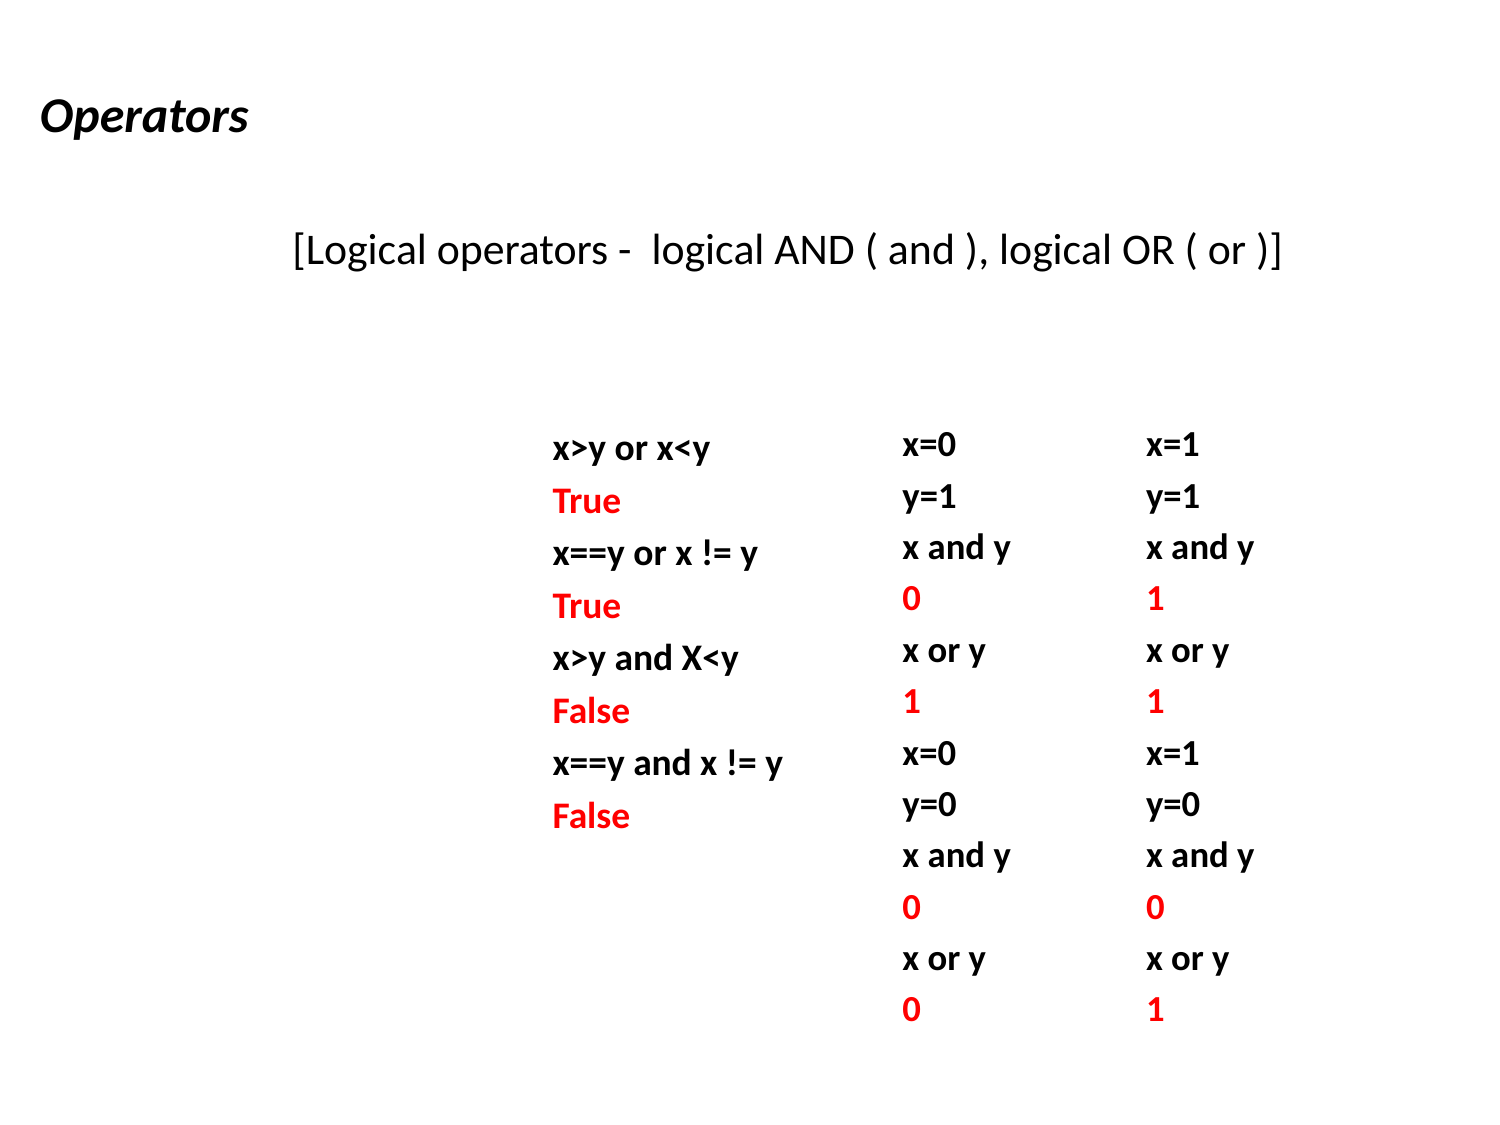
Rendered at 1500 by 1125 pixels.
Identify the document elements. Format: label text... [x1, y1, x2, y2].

text_box x>y or x<y True x==y or x != y True x>y and X<y False x==y and x != y False [537, 415, 838, 1041]
text_box Operators [24, 74, 275, 375]
text_box x=0 y=1 x and y 0 x or y 1 x=0 y=0 x and y 0 x or y 0 [887, 412, 1088, 1038]
text_box x=1 y=1 x and y 1 x or y 1 x=1 y=0 x and y 0 x or y 1 [1130, 412, 1331, 1038]
list [Logical operators - logical AND ( and ), logical OR ( or )] [277, 75, 1428, 375]
